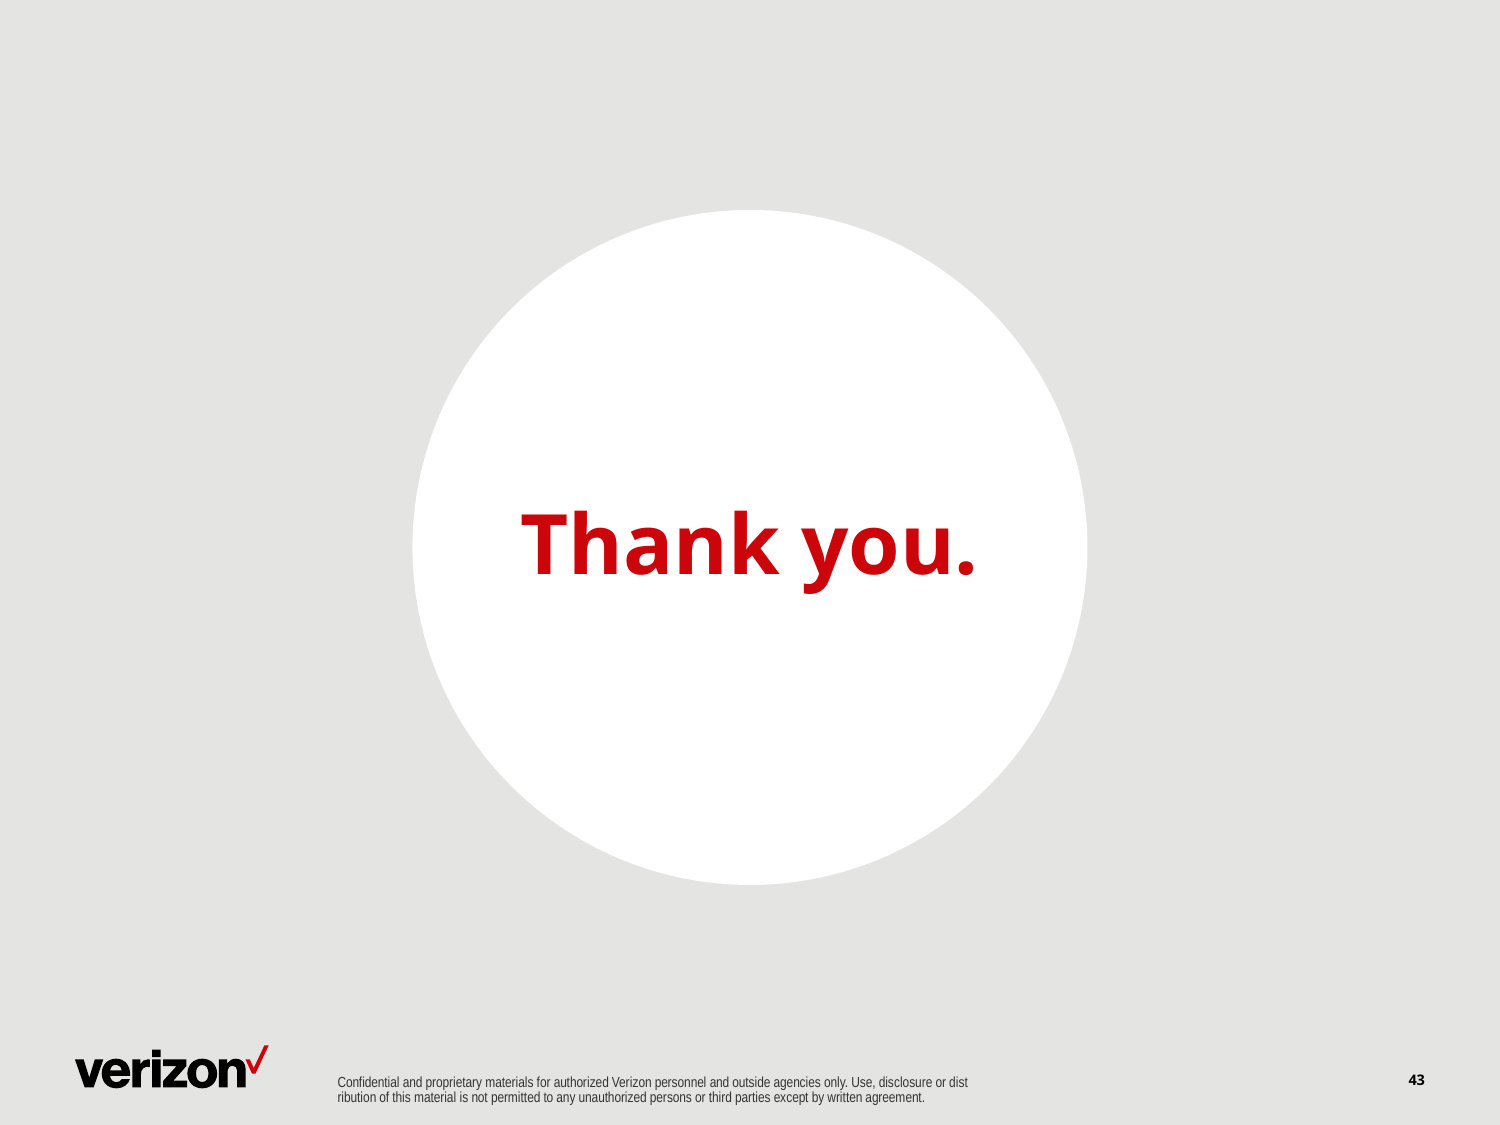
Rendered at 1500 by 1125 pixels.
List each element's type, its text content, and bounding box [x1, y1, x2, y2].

slide_number 43 [1387, 1053, 1425, 1091]
footer Confidential and proprietary materials for authorized Verizon personnel and outside agencies only. Use, disclosure or distribution of this material is not permitted to any unauthorized persons or third parties except by written agreement. [337, 1053, 1001, 1091]
